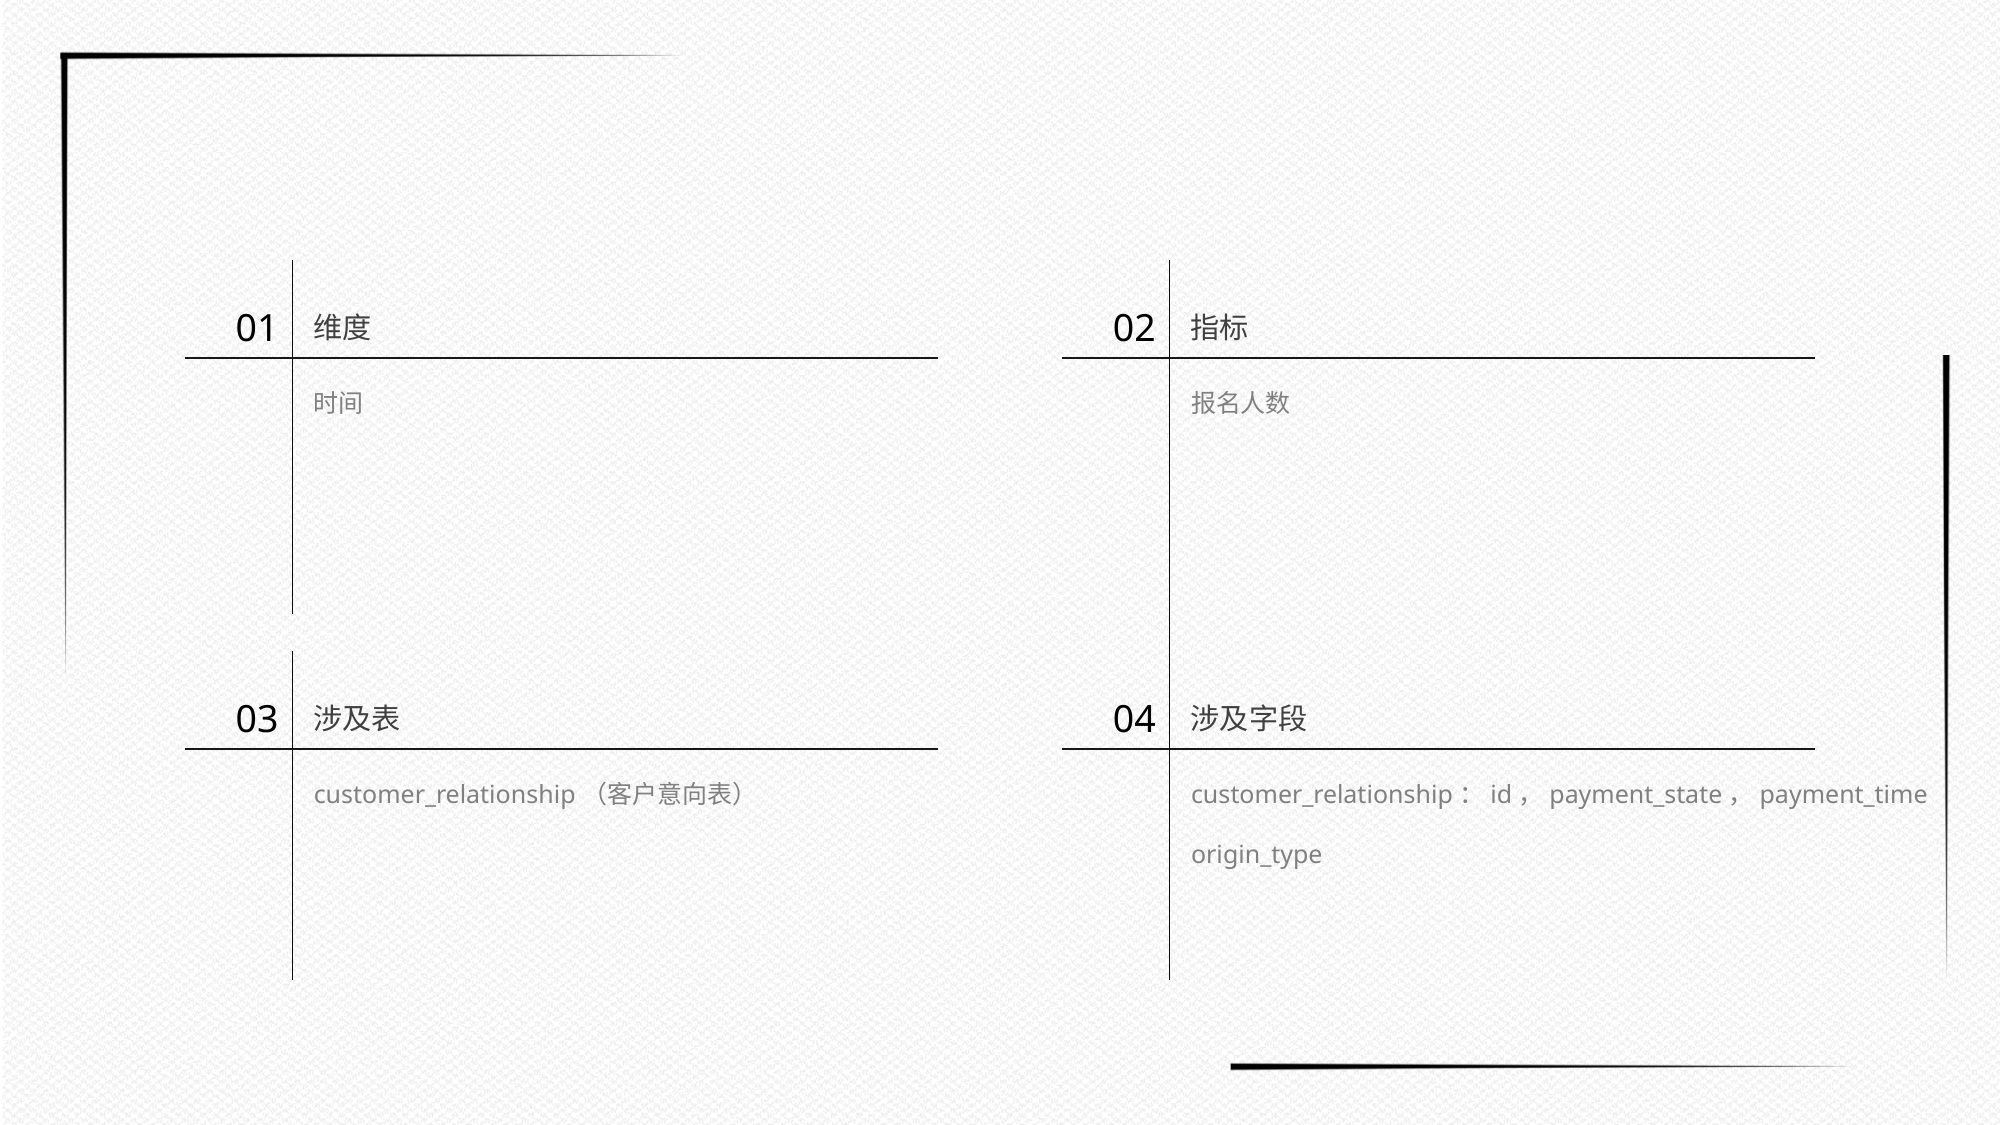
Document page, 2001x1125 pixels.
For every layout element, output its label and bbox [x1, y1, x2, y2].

text_box [0, 0, 2000, 1125]
text_box [185, 651, 2000, 981]
text_box [185, 259, 1815, 651]
